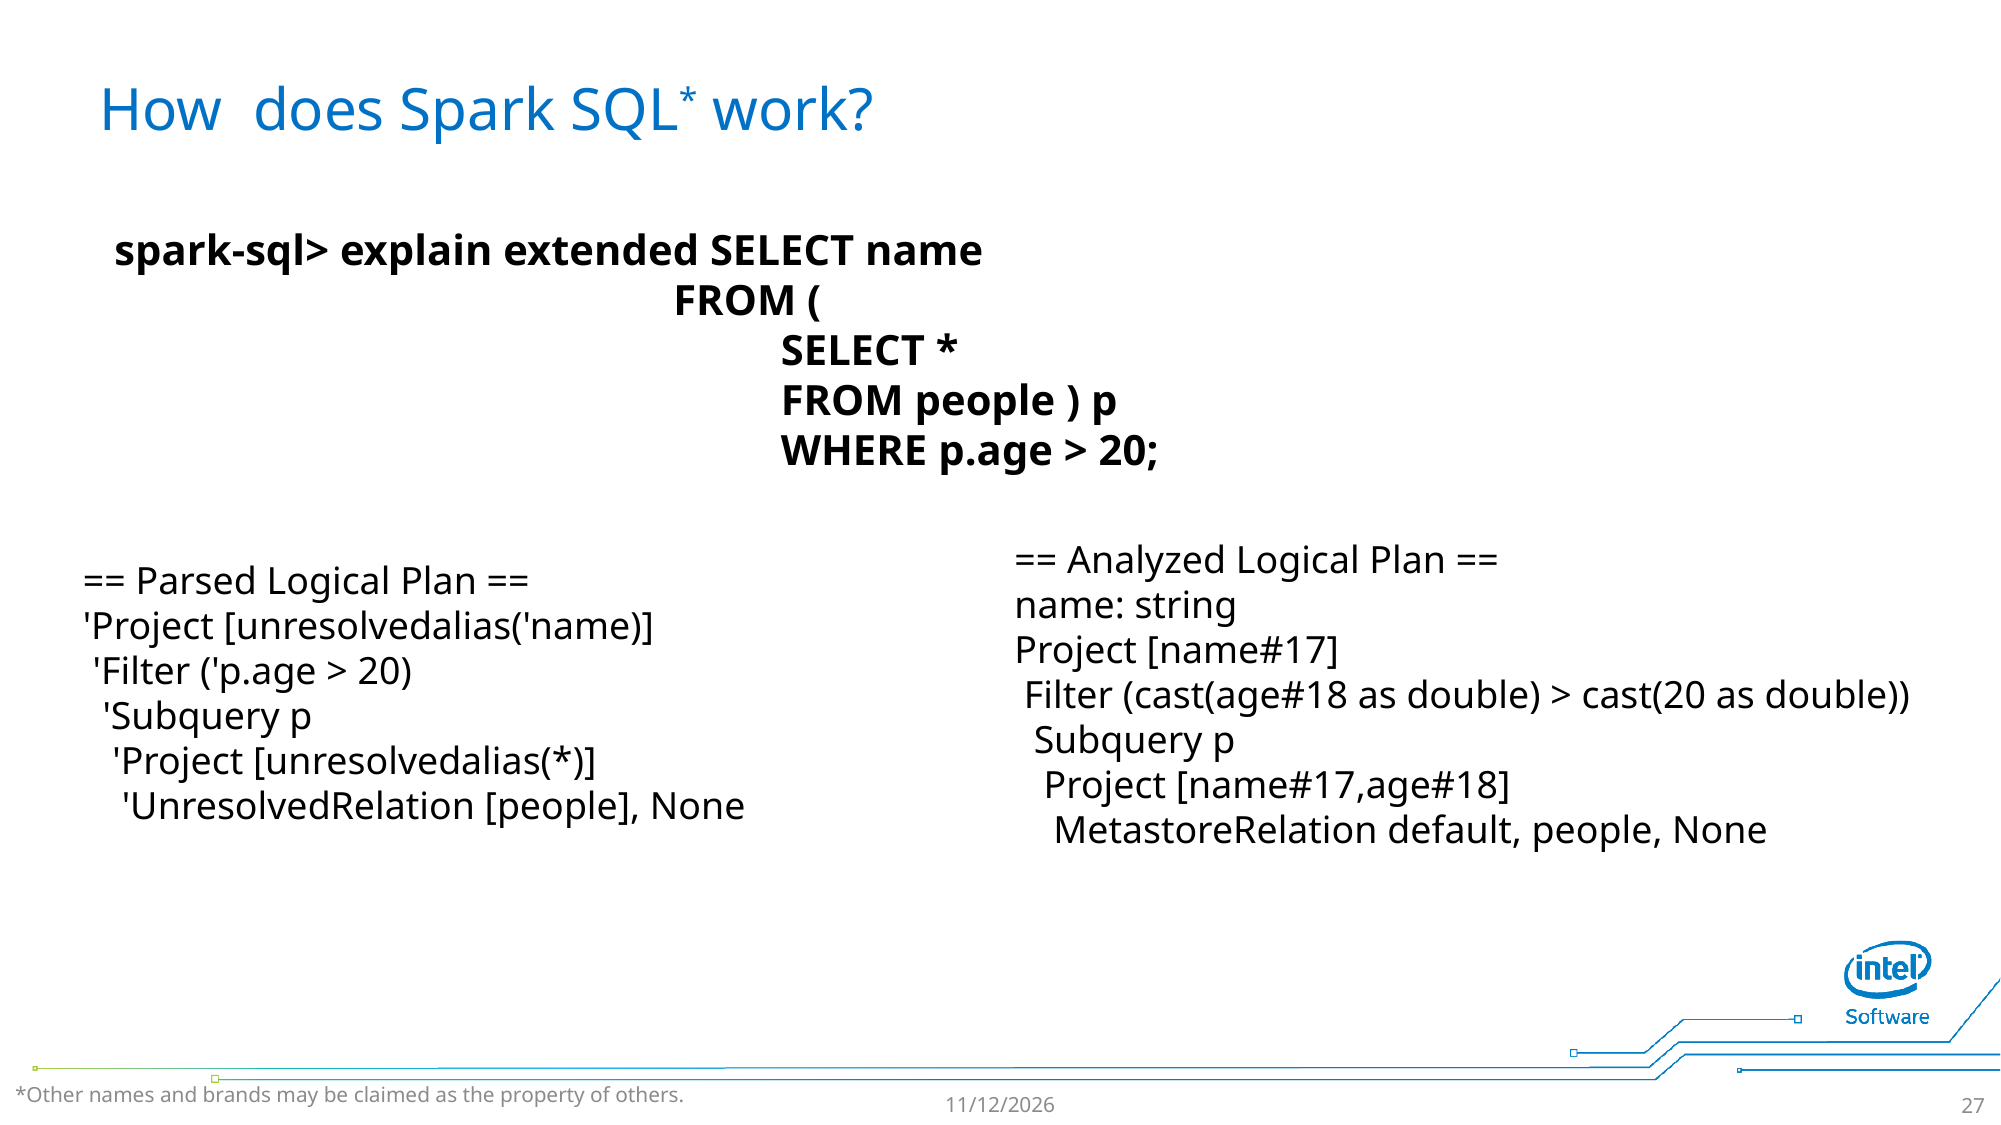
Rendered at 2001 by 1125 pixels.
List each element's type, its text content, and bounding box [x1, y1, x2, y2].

title How does Spark SQL* work? [99, 72, 1900, 235]
slide_number 27 [1899, 1088, 2000, 1125]
text_box spark-sql> explain extended SELECT name FROM ( SELECT * FROM people ) p WHERE p.age > 20; [99, 216, 1812, 482]
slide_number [902, 1087, 1098, 1125]
picture [29, 934, 2001, 1087]
text_box *Other names and brands may be claimed as the property of others. [0, 1079, 773, 1125]
text_box == Parsed Logical Plan == 'Project [unresolvedalias('name)] 'Filter ('p.age > 20) 'Subquery p 'Project [unresolvedalias(*)] 'UnresolvedRelation [people], None [68, 549, 999, 835]
text_box == Analyzed Logical Plan == name: string Project [name#17] Filter (cast(age#18 as double) > cast(20 as double)) Subquery p Project [name#17,age#18] MetastoreRelation default, people, None [999, 528, 2000, 859]
